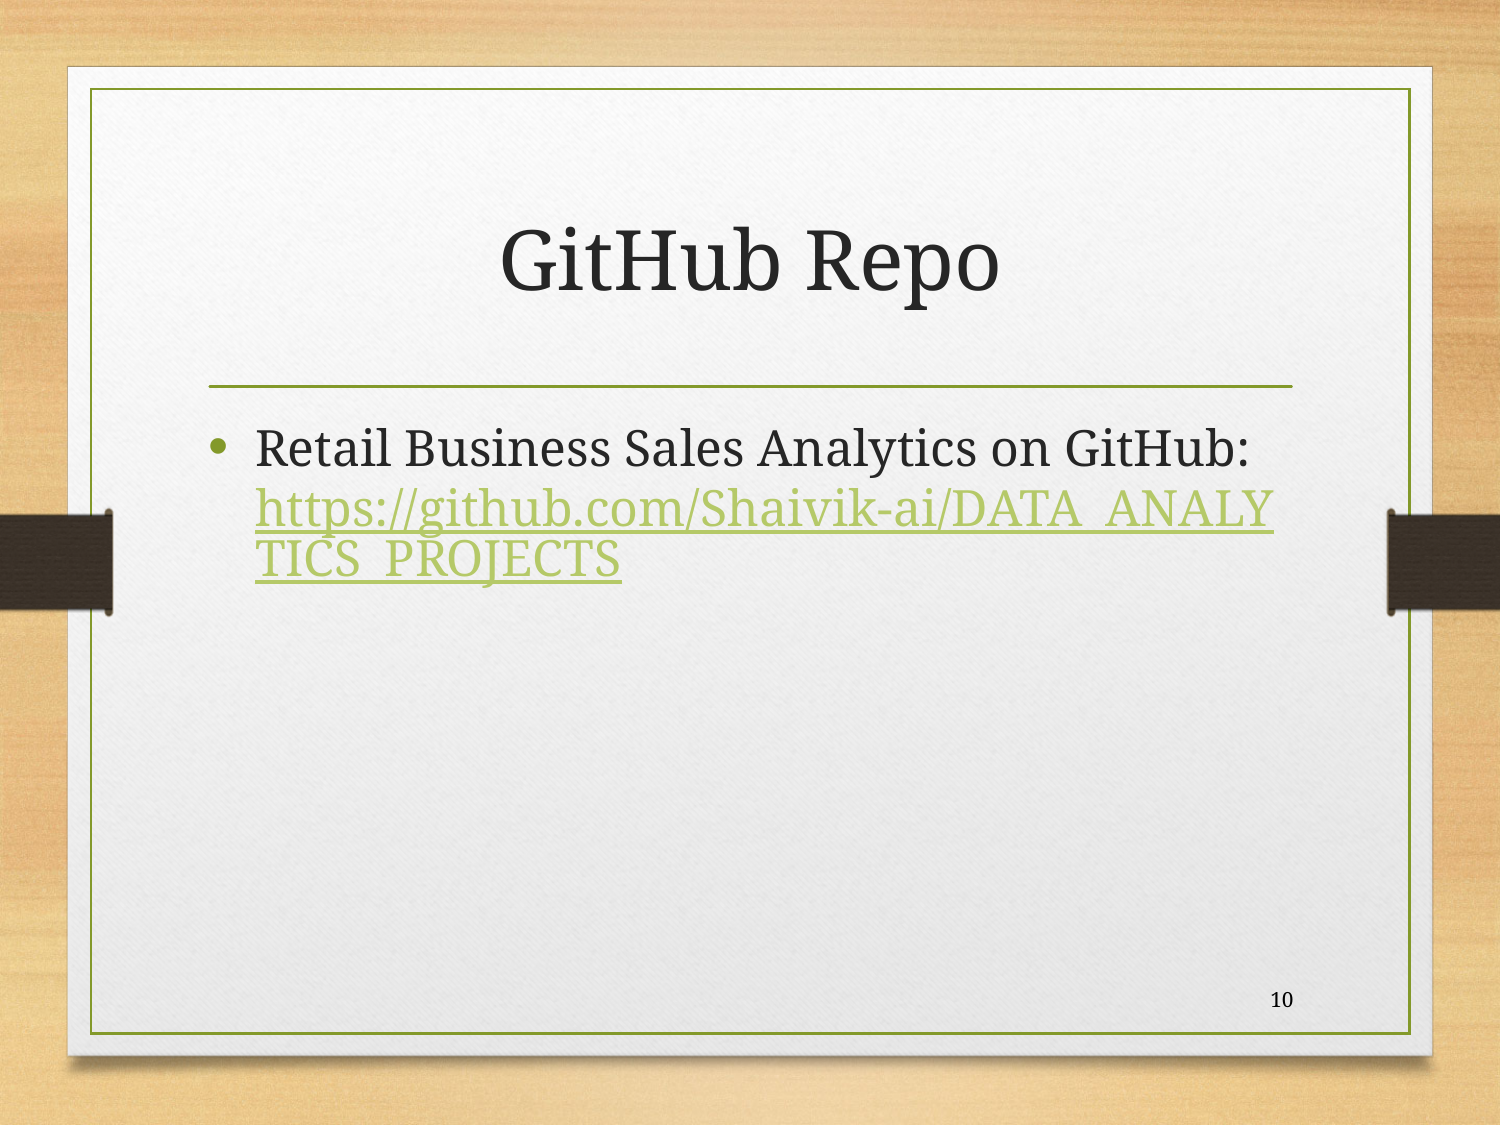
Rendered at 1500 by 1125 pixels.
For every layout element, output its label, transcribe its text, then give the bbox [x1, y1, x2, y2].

picture [0, 0, 1500, 1125]
list Retail Business Sales Analytics on GitHub: https://github.com/Shaivik-ai/DATA_ANALYTICS_PROJECTS [193, 408, 1309, 974]
title GitHub Repo [193, 150, 1309, 365]
slide_number 10 [1243, 977, 1309, 1024]
